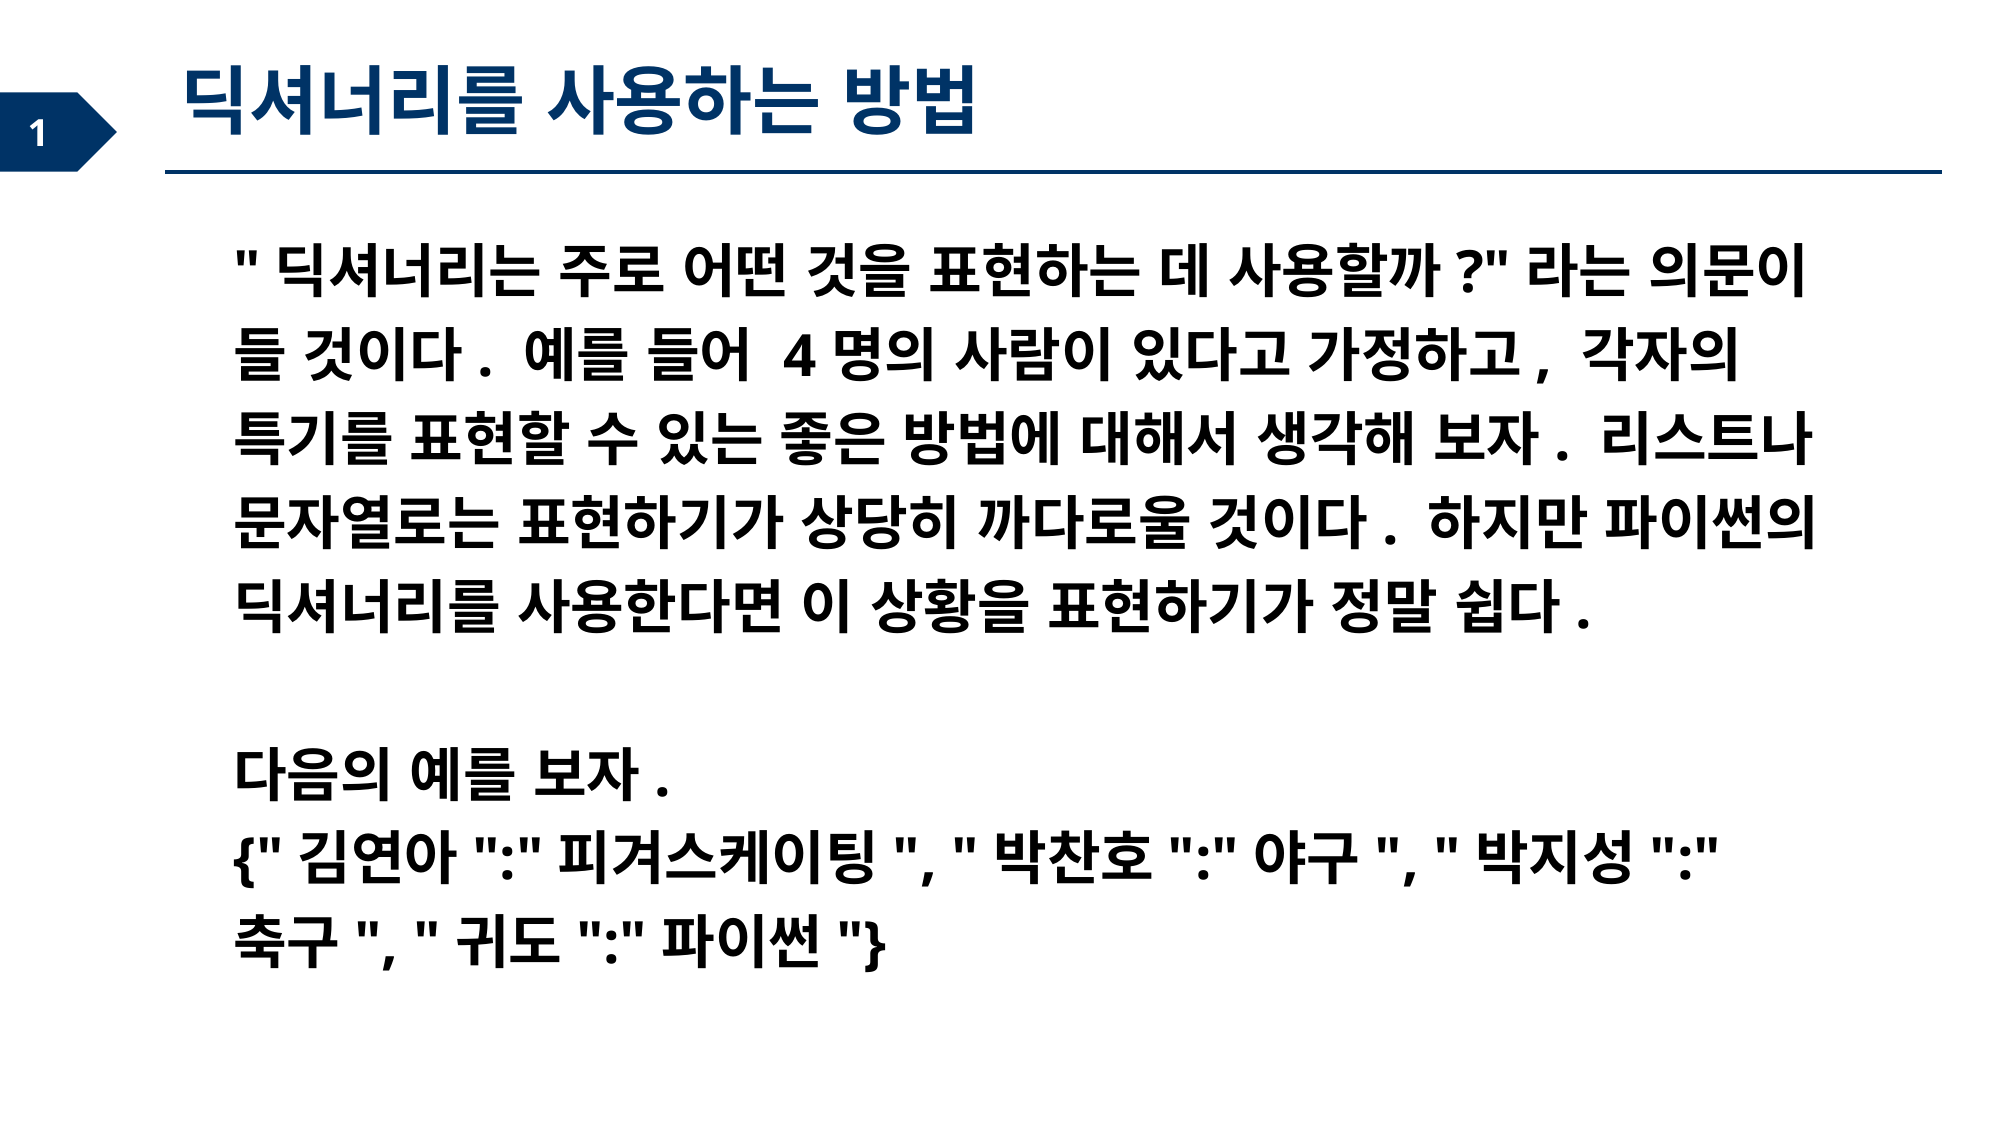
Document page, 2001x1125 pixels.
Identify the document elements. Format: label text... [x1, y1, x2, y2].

text_box "딕셔너리는 주로 어떤 것을 표현하는 데 사용할까?"라는 의문이 들 것이다. 예를 들어 4명의 사람이 있다고 가정하고, 각자의 특기를 표현할 수 있는 좋은 방법에 대해서 생각해 보자. 리스트나 문자열로는 표현하기가 상당히 까다로울 것이다. 하지만 파이썬의 딕셔너리를 사용한다면 이 상황을 표현하기가 정말 쉽다. 다음의 예를 보자. {"김연아":"피겨스케이팅", "박찬호":"야구", "박지성":"축구", "귀도":"파이썬"} [217, 243, 1840, 952]
list 딕셔너리를 사용하는 방법 [165, 36, 1941, 172]
